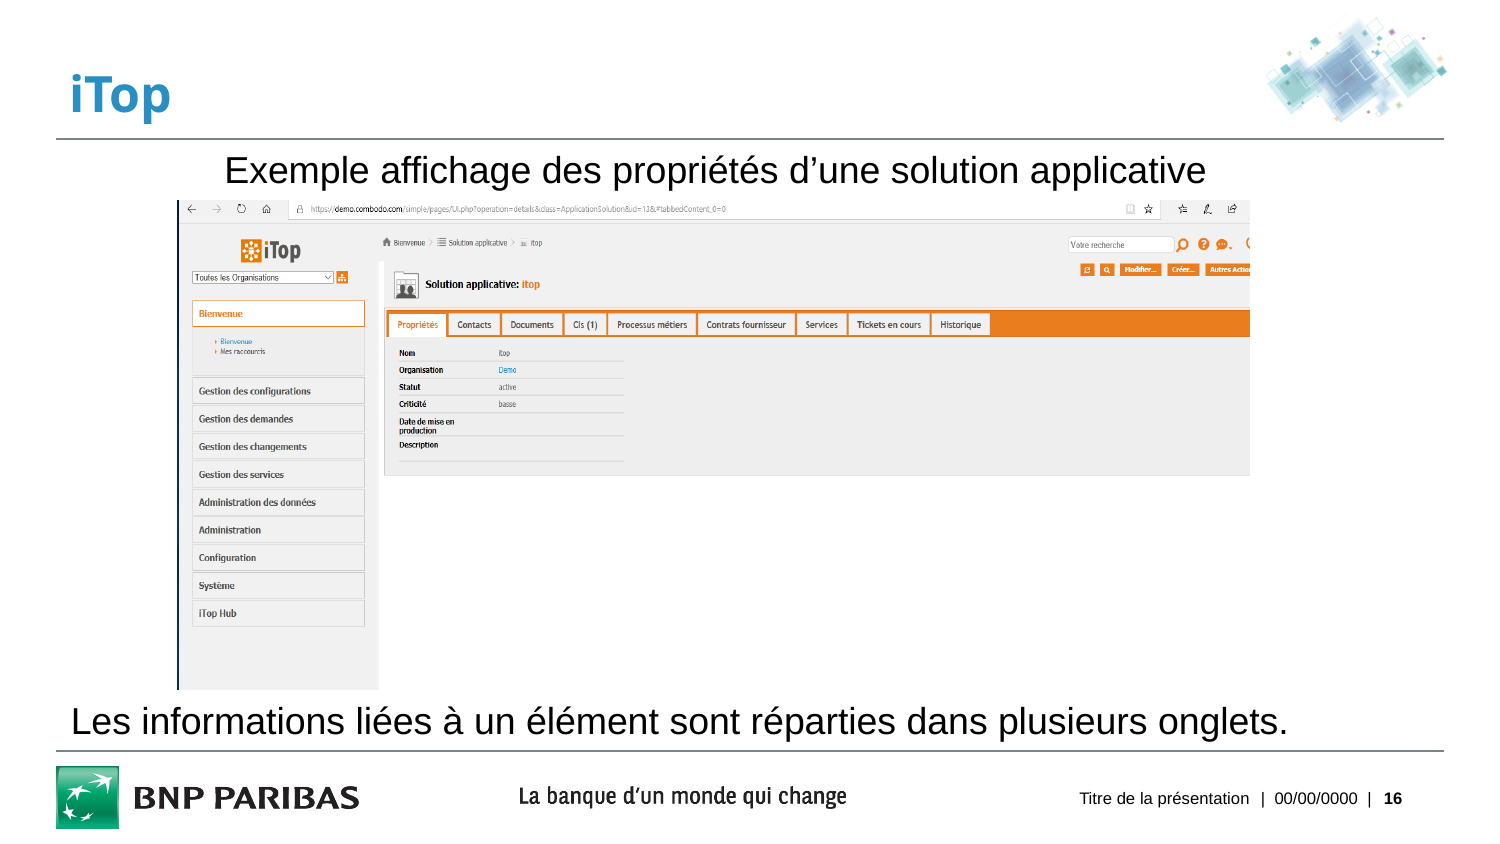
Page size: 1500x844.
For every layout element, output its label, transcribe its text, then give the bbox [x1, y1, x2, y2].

footer Titre de la présentation [918, 786, 1250, 810]
picture [56, 766, 359, 829]
picture [520, 786, 846, 809]
picture [177, 200, 1250, 690]
list Exemple affichage des propriétés d’une solution applicative [161, 146, 1500, 724]
title iTop [56, 27, 1297, 136]
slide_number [1258, 786, 1372, 810]
slide_number 16 [1372, 786, 1403, 810]
picture [1260, 7, 1452, 139]
text_box Les informations liées à un élément sont réparties dans plusieurs onglets. [56, 689, 1463, 750]
